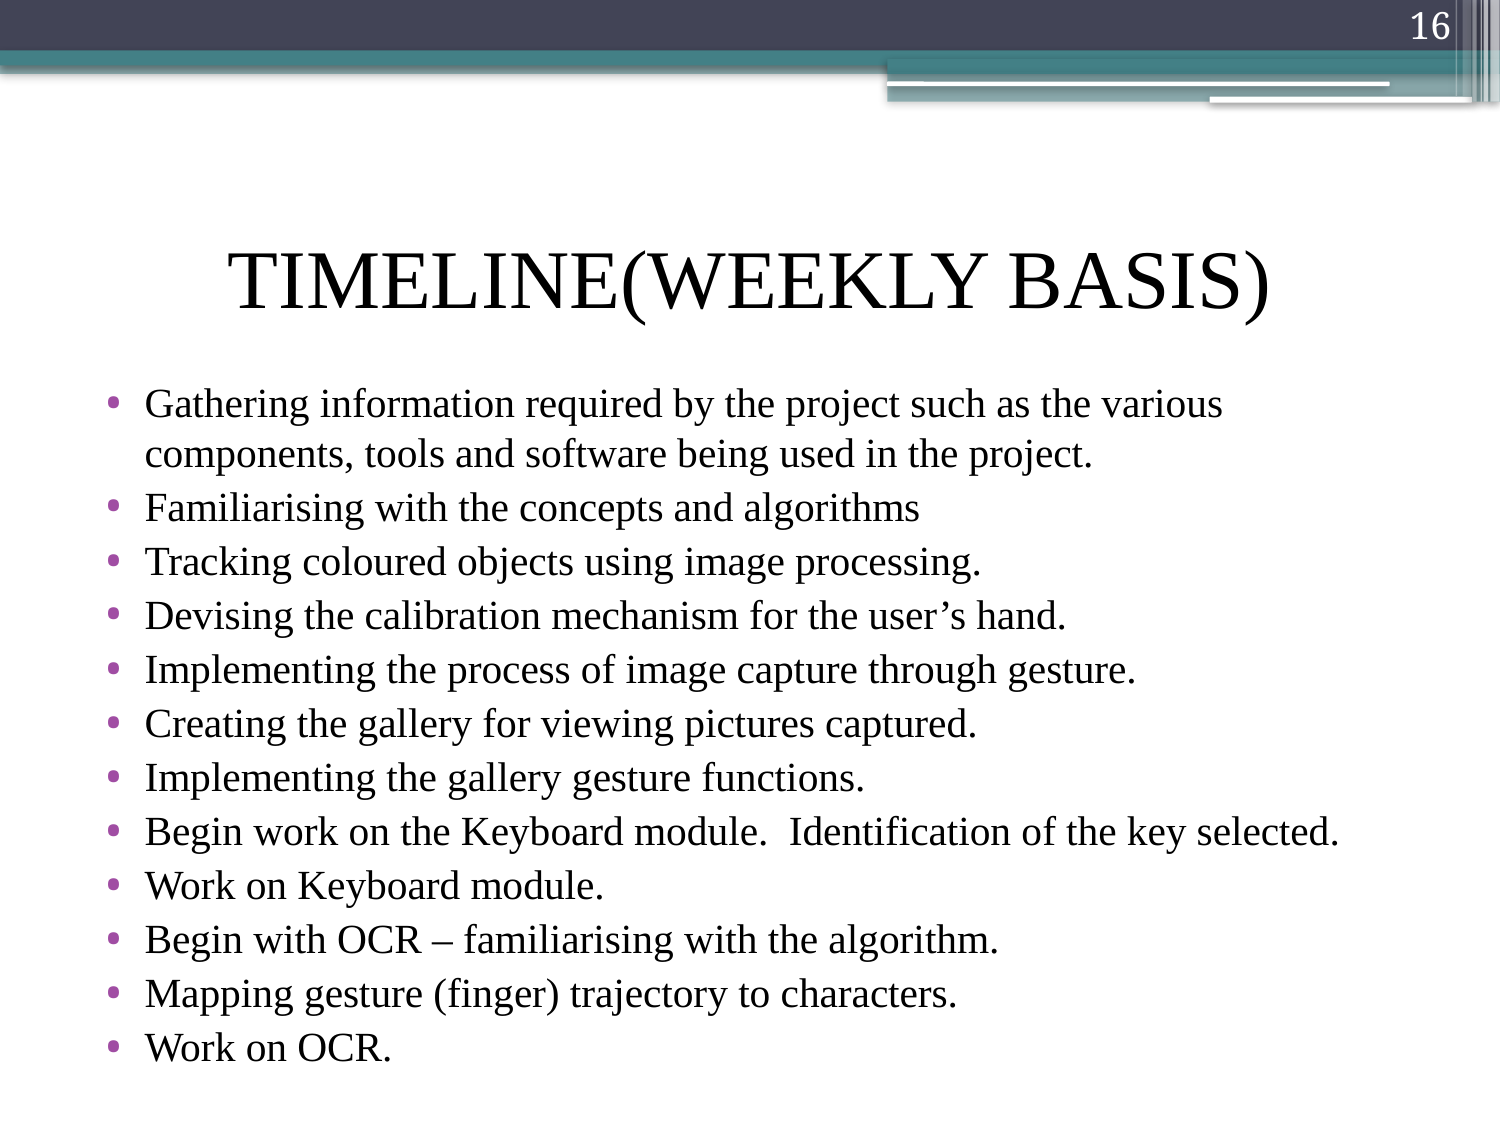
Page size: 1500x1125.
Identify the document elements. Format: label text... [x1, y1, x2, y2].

title TIMELINE(WEEKLY BASIS) [75, 187, 1425, 363]
slide_number 16 [1341, 0, 1466, 61]
list Gathering information required by the project such as the various components, tools and software being used in the project. Familiarising with the concepts and algorithms Tracking coloured objects using image processing. Devising the calibration mechanism for the user’s hand. Implementing the process of image capture through gesture. Creating the gallery for viewing pictures captured. Implementing the gallery gesture functions. Begin work on the Keyboard module. Identification of the key selected. Work on Keyboard module. Begin with OCR – familiarising with the algorithm. Mapping gesture (finger) trajectory to characters. Work on OCR. [75, 368, 1425, 1079]
